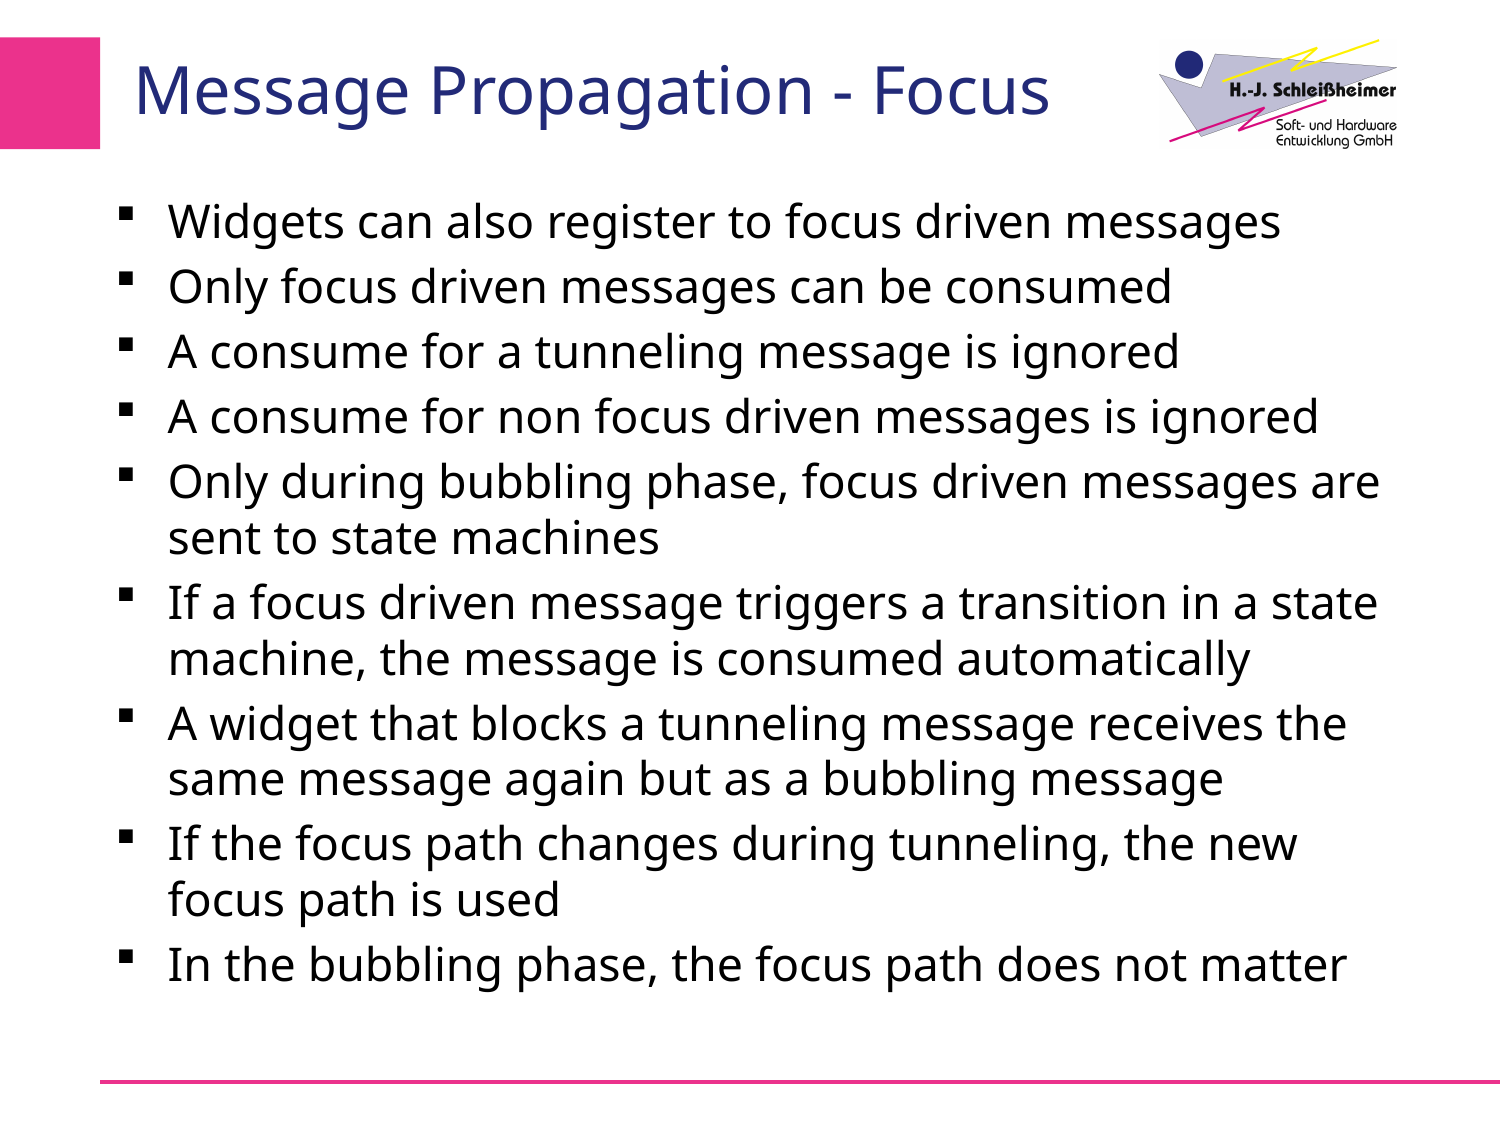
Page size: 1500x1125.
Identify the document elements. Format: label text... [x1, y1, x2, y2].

list Widgets can also register to focus driven messages Only focus driven messages can be consumed A consume for a tunneling message is ignored A consume for non focus driven messages is ignored Only during bubbling phase, focus driven messages are sent to state machines If a focus driven message triggers a transition in a state machine, the message is consumed automatically A widget that blocks a tunneling message receives the same message again but as a bubbling message If the focus path changes during tunneling, the new focus path is used In the bubbling phase, the focus path does not matter [100, 184, 1400, 1047]
title Message Propagation - Focus [133, 23, 1152, 152]
picture [1159, 39, 1397, 149]
